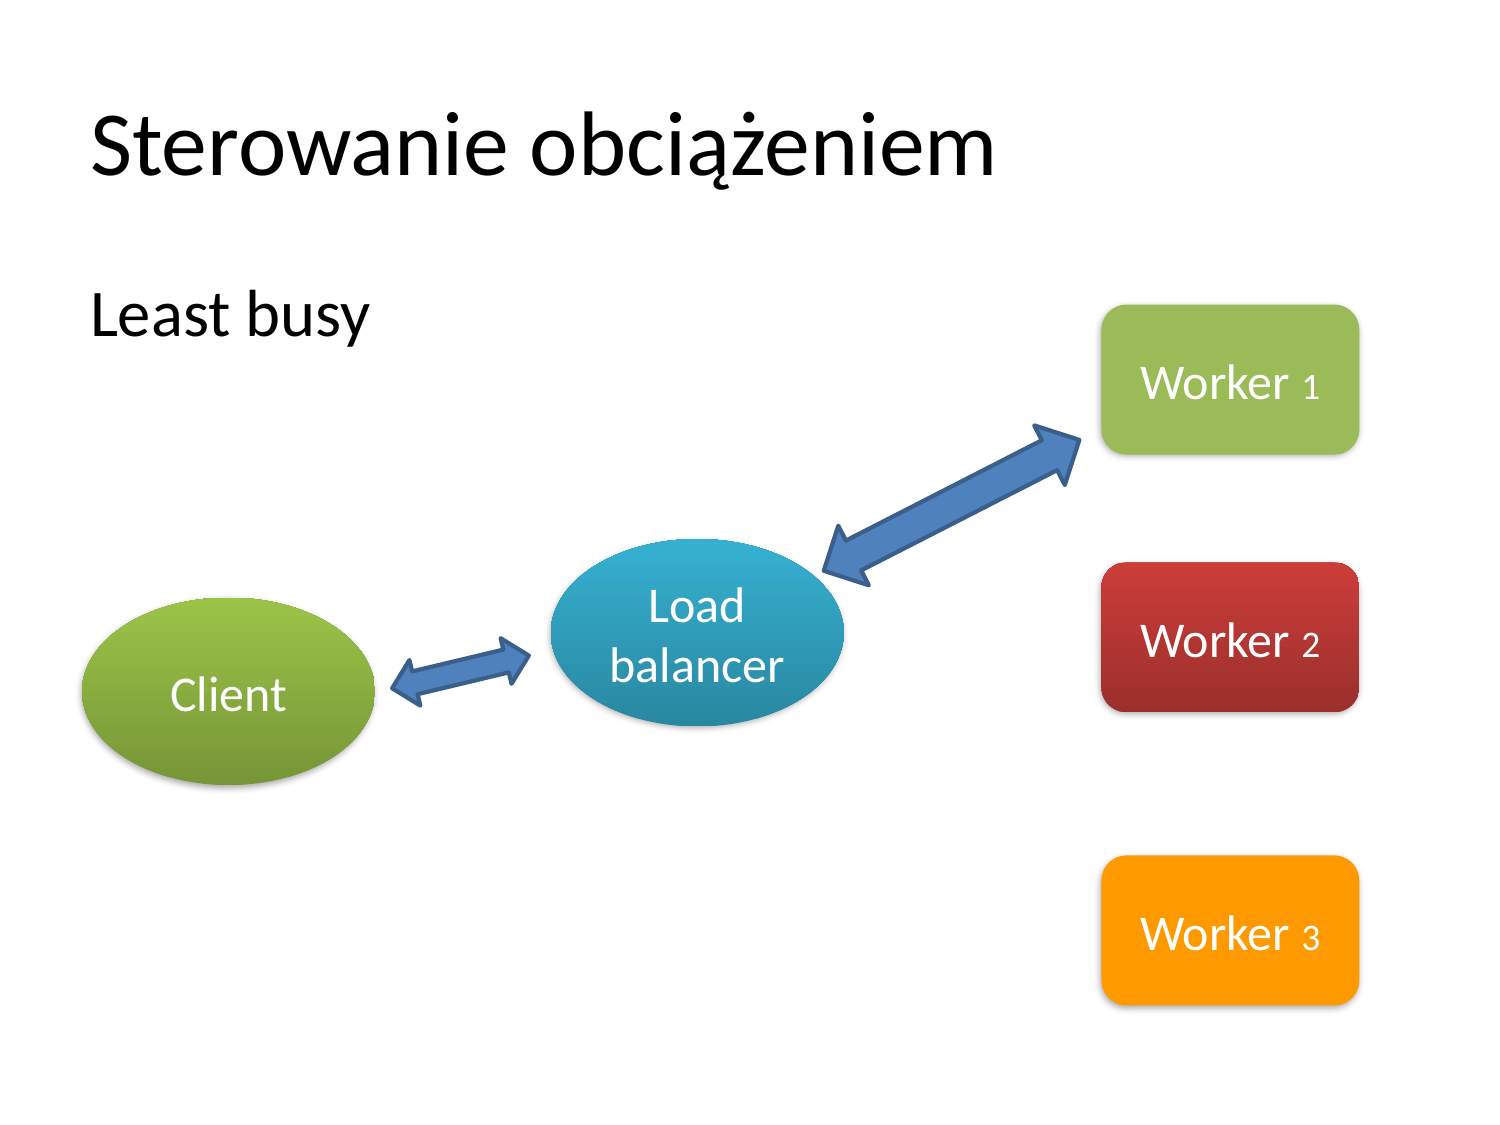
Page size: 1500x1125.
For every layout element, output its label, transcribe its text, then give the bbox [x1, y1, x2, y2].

title Sterowanie obciążeniem [75, 45, 1425, 233]
text_box Client [82, 597, 376, 786]
text_box [821, 423, 1082, 588]
text_box Worker 2 [1101, 562, 1360, 713]
text_box Worker 3 [1101, 855, 1360, 1006]
text_box Load balancer [550, 538, 844, 727]
text_box [390, 636, 531, 708]
list Least busy [75, 262, 1425, 1005]
text_box Worker 1 [1101, 304, 1360, 455]
